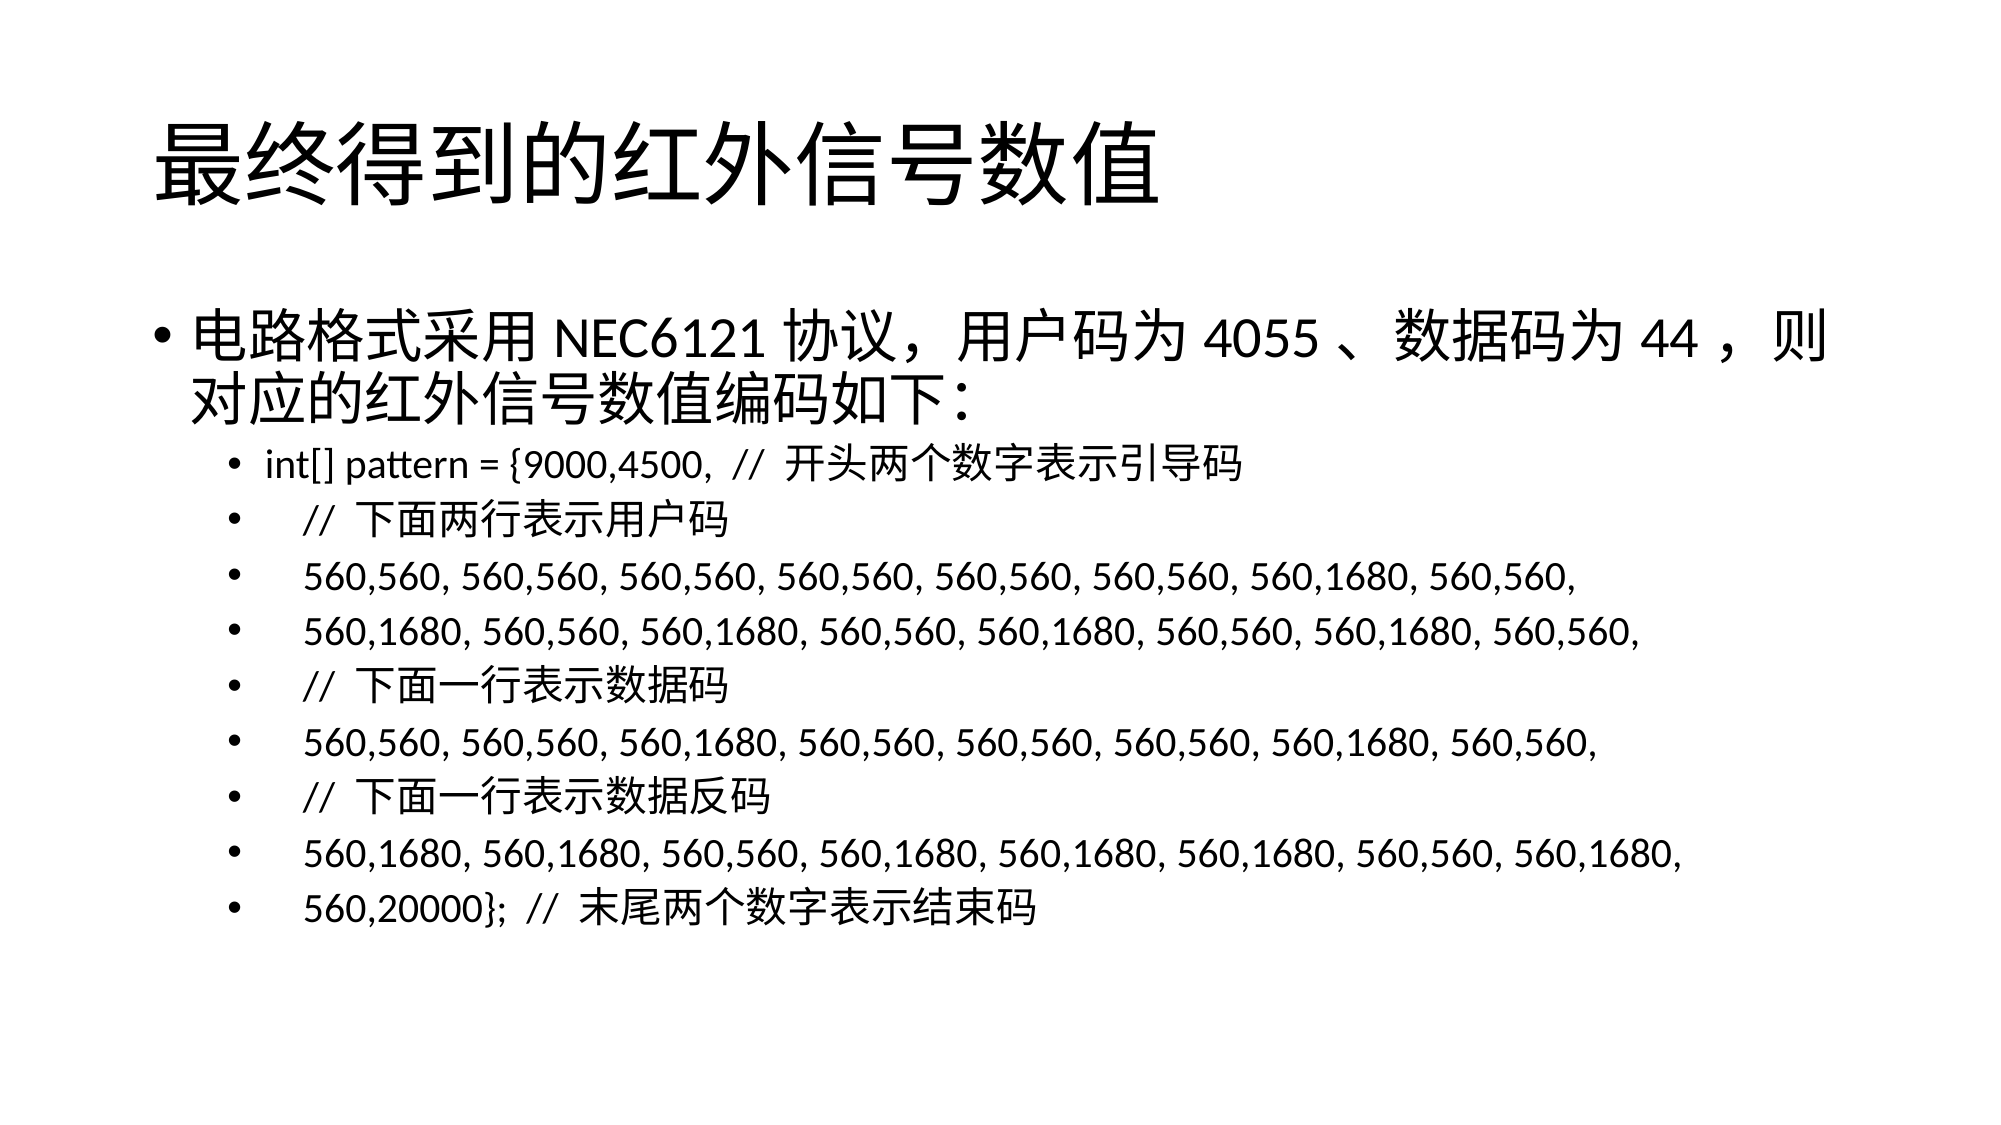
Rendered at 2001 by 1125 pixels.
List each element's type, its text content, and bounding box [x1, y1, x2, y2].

title 最终得到的红外信号数值 [137, 59, 1863, 278]
list 电路格式采用NEC6121协议，用户码为4055、数据码为44，则对应的红外信号数值编码如下： int[] pattern = {9000,4500, // 开头两个数字表示引导码 // 下面两行表示用户码 560,560, 560,560, 560,560, 560,560, 560,560, 560,560, 560,1680, 560,560, 560,1680, 560,560, 560,1680, 560,560, 560,1680, 560,560, 560,1680, 560,560, // 下面一行表示数据码 560,560, 560,560, 560,1680, 560,560, 560,560, 560,560, 560,1680, 560,560, // 下面一行表示数据反码 560,1680, 560,1680, 560,560, 560,1680, 560,1680, 560,1680, 560,560, 560,1680, 560,20000}; // 末尾两个数字表示结束码 [137, 299, 1863, 1014]
